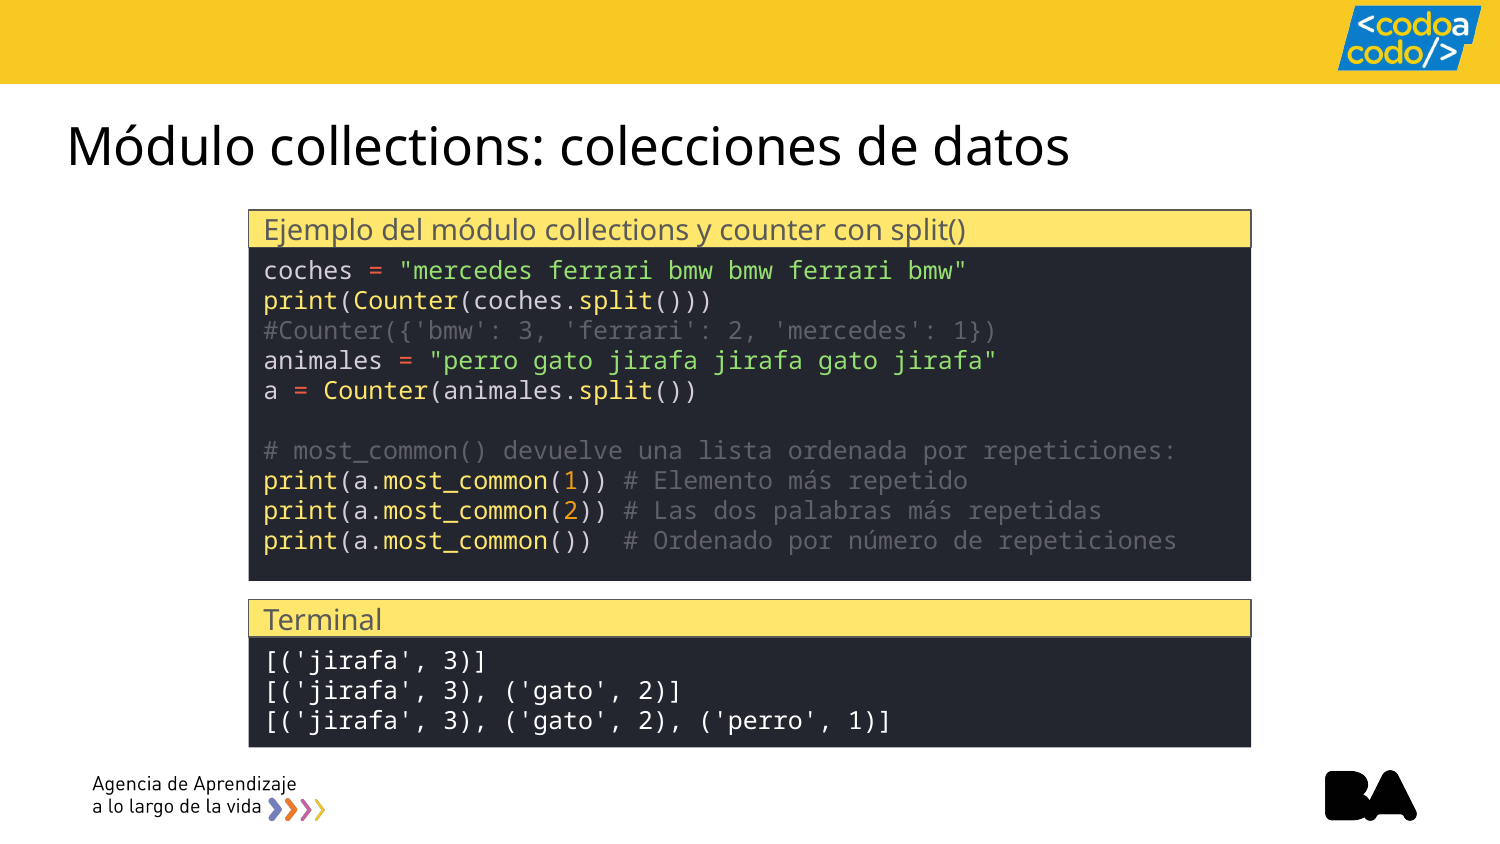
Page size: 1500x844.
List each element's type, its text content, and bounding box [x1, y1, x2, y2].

picture [1325, 770, 1417, 821]
text_box coches = "mercedes ferrari bmw bmw ferrari bmw" print(Counter(coches.split())) #Counter({'bmw': 3, 'ferrari': 2, 'mercedes': 1}) animales = "perro gato jirafa jirafa gato jirafa" a = Counter(animales.split()) # most_common() devuelve una lista ordenada por repeticiones: print(a.most_common(1)) # Elemento más repetido print(a.most_common(2)) # Las dos palabras más repetidas print(a.most_common()) # Ordenado por número de repeticiones [248, 247, 1252, 581]
text_box [71, 210, 1430, 748]
text_box Ejemplo del módulo collections y counter con split() [248, 210, 1252, 247]
picture [70, 756, 344, 835]
text_box [('jirafa', 3)] [('jirafa', 3), ('gato', 2)] [('jirafa', 3), ('gato', 2), ('perro', 1)] [248, 638, 1252, 748]
title Módulo collections: colecciones de datos [51, 98, 1446, 192]
picture [1337, 5, 1482, 71]
text_box Terminal [248, 599, 1252, 638]
